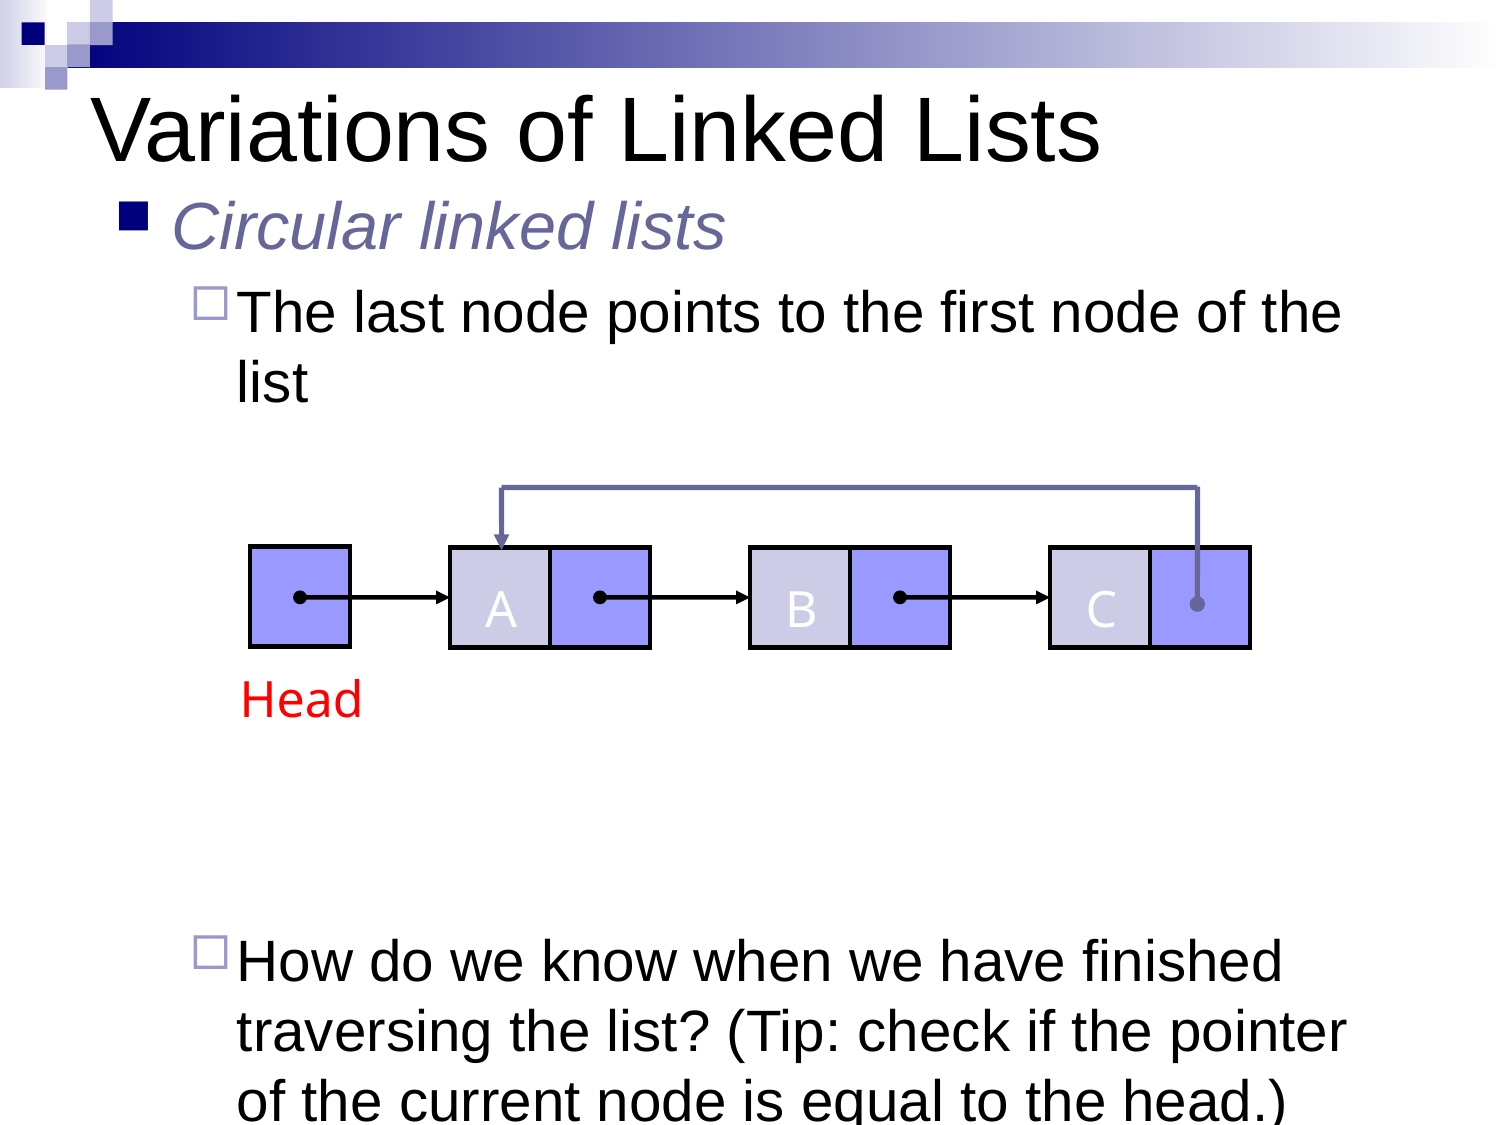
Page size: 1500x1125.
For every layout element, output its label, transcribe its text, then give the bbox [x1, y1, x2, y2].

title Variations of Linked Lists [75, 12, 1425, 238]
text_box [552, 547, 650, 648]
text_box [249, 546, 350, 647]
text_box [1152, 547, 1250, 648]
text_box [1049, 547, 1151, 648]
text_box [495, 487, 508, 545]
text_box [1191, 488, 1204, 611]
text_box [852, 547, 950, 648]
list Circular linked lists The last node points to the first node of the list How do we know when we have finished traversing the list? (Tip: check if the pointer of the current node is equal to the head.) [99, 174, 1388, 913]
text_box Head [224, 659, 379, 735]
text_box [449, 547, 551, 648]
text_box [749, 547, 851, 648]
text_box [593, 591, 744, 604]
text_box [293, 591, 444, 604]
text_box [893, 591, 1044, 604]
